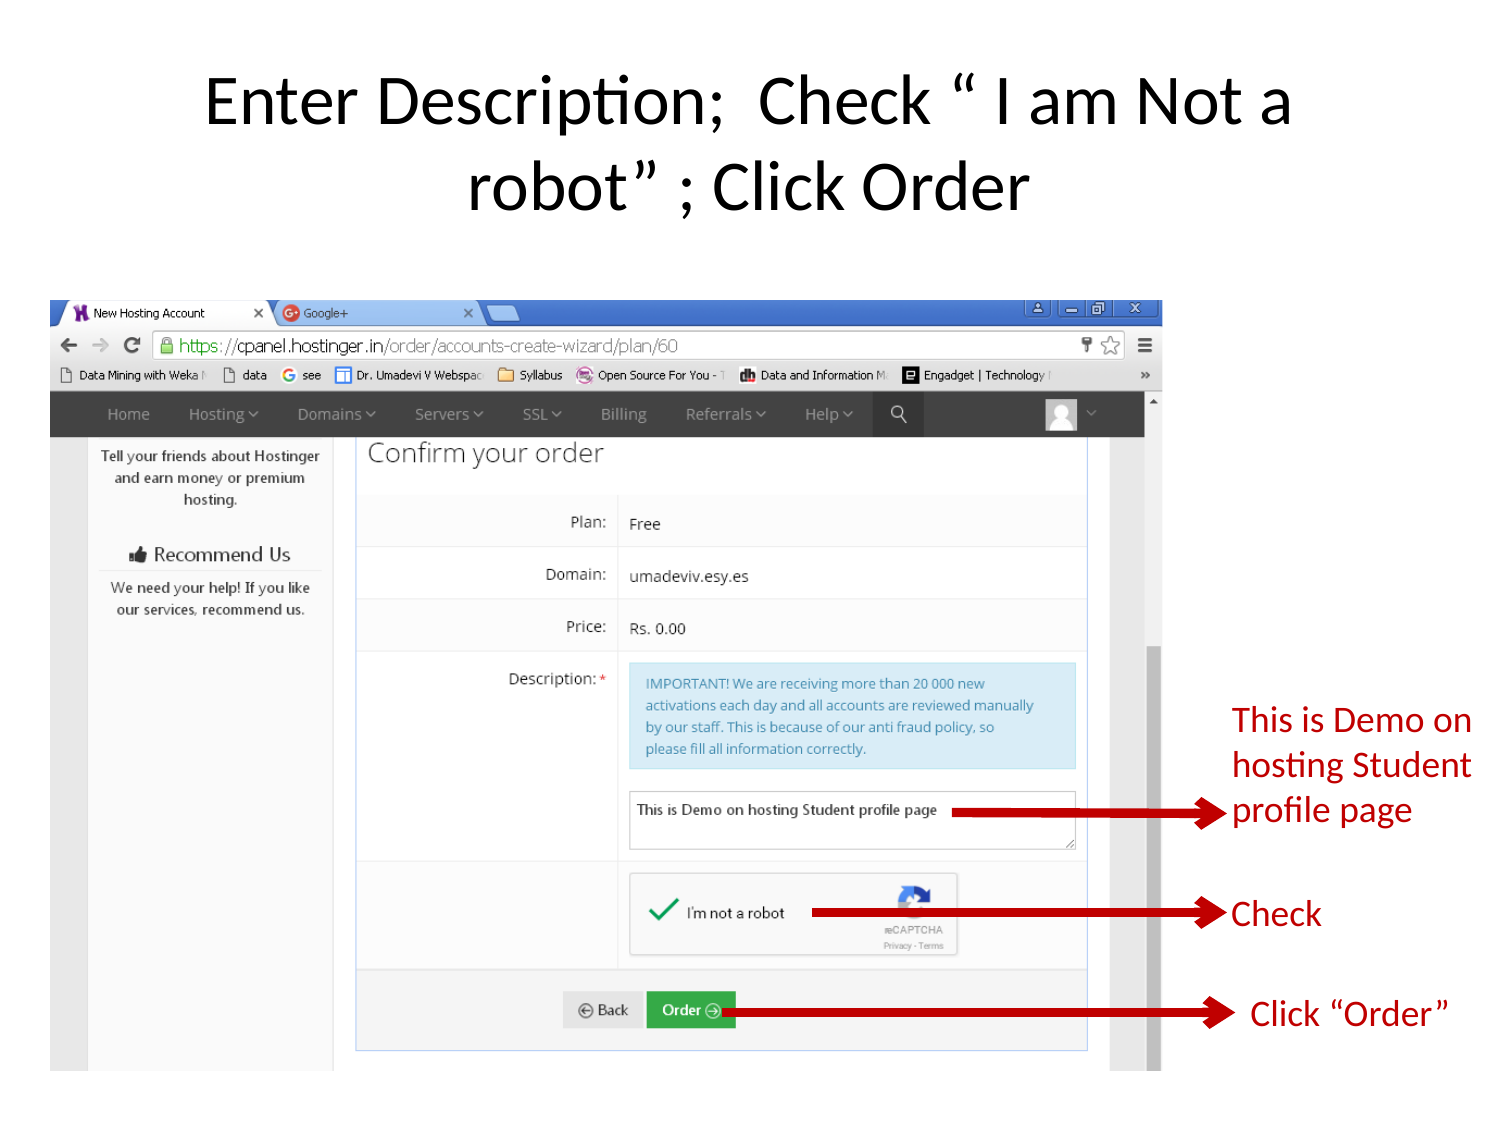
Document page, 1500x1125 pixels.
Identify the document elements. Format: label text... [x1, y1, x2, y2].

text_box Check [1216, 881, 1338, 942]
picture [49, 299, 1163, 1071]
text_box This is Demo on hosting Student profile page [1217, 687, 1497, 838]
title Enter Description; Check “ I am Not a robot” ; Click Order [75, 45, 1425, 233]
text_box Click “Order” [1235, 981, 1465, 1042]
